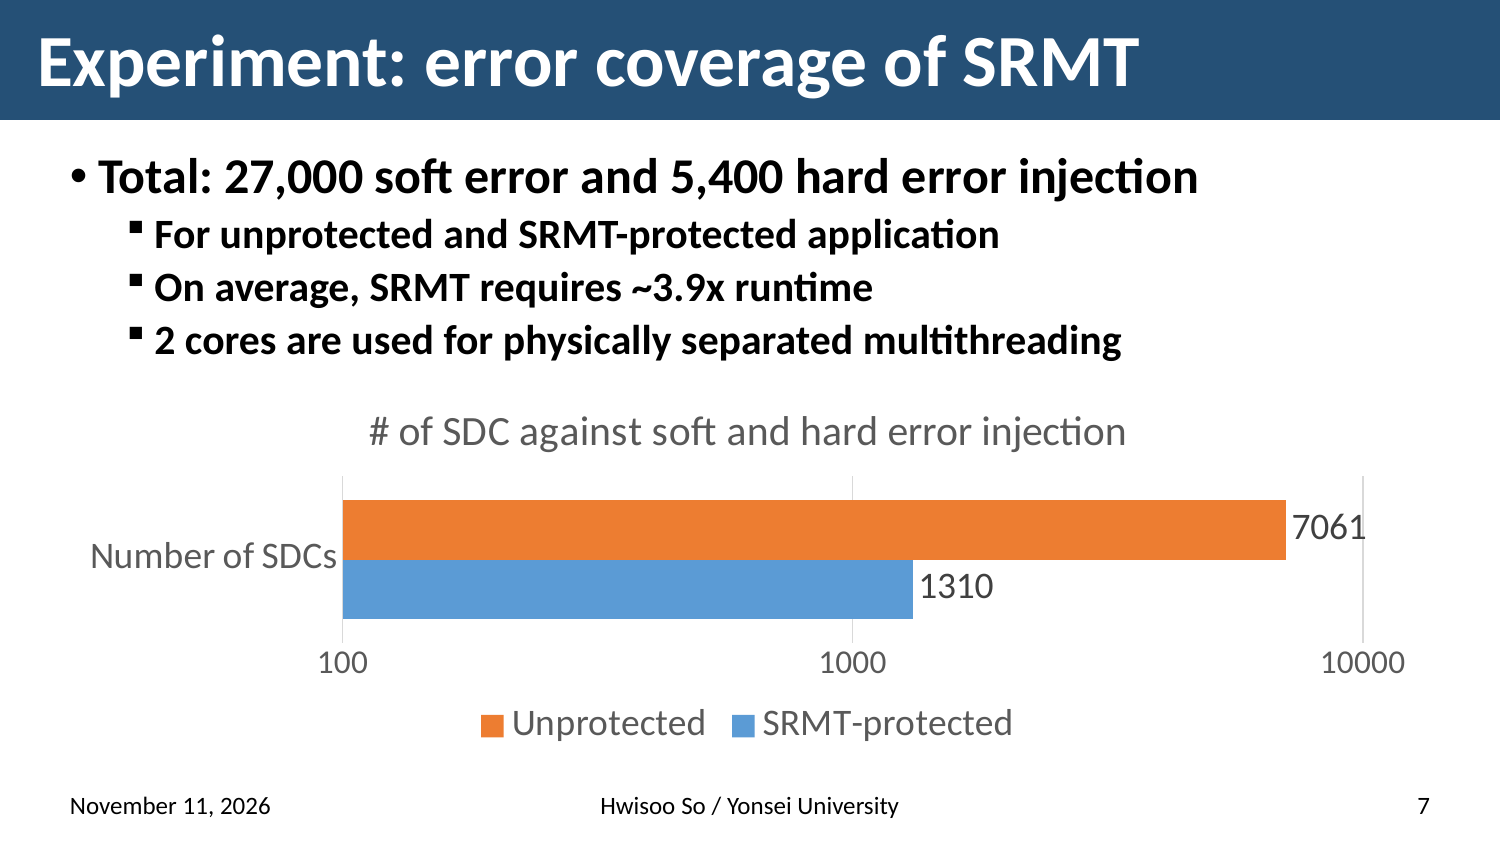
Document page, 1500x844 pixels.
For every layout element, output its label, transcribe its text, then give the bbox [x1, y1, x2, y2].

chart [62, 386, 1434, 753]
title Experiment: error coverage of SRMT [22, 15, 1478, 111]
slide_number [55, 782, 441, 827]
text_box Total: 27,000 soft error and 5,400 hard error injection For unprotected and SRMT-protected application On average, SRMT requires ~3.9x runtime 2 cores are used for physically separated multithreading [55, 143, 1445, 782]
footer Hwisoo So / Yonsei University [496, 782, 1004, 827]
slide_number 7 [1059, 782, 1445, 827]
